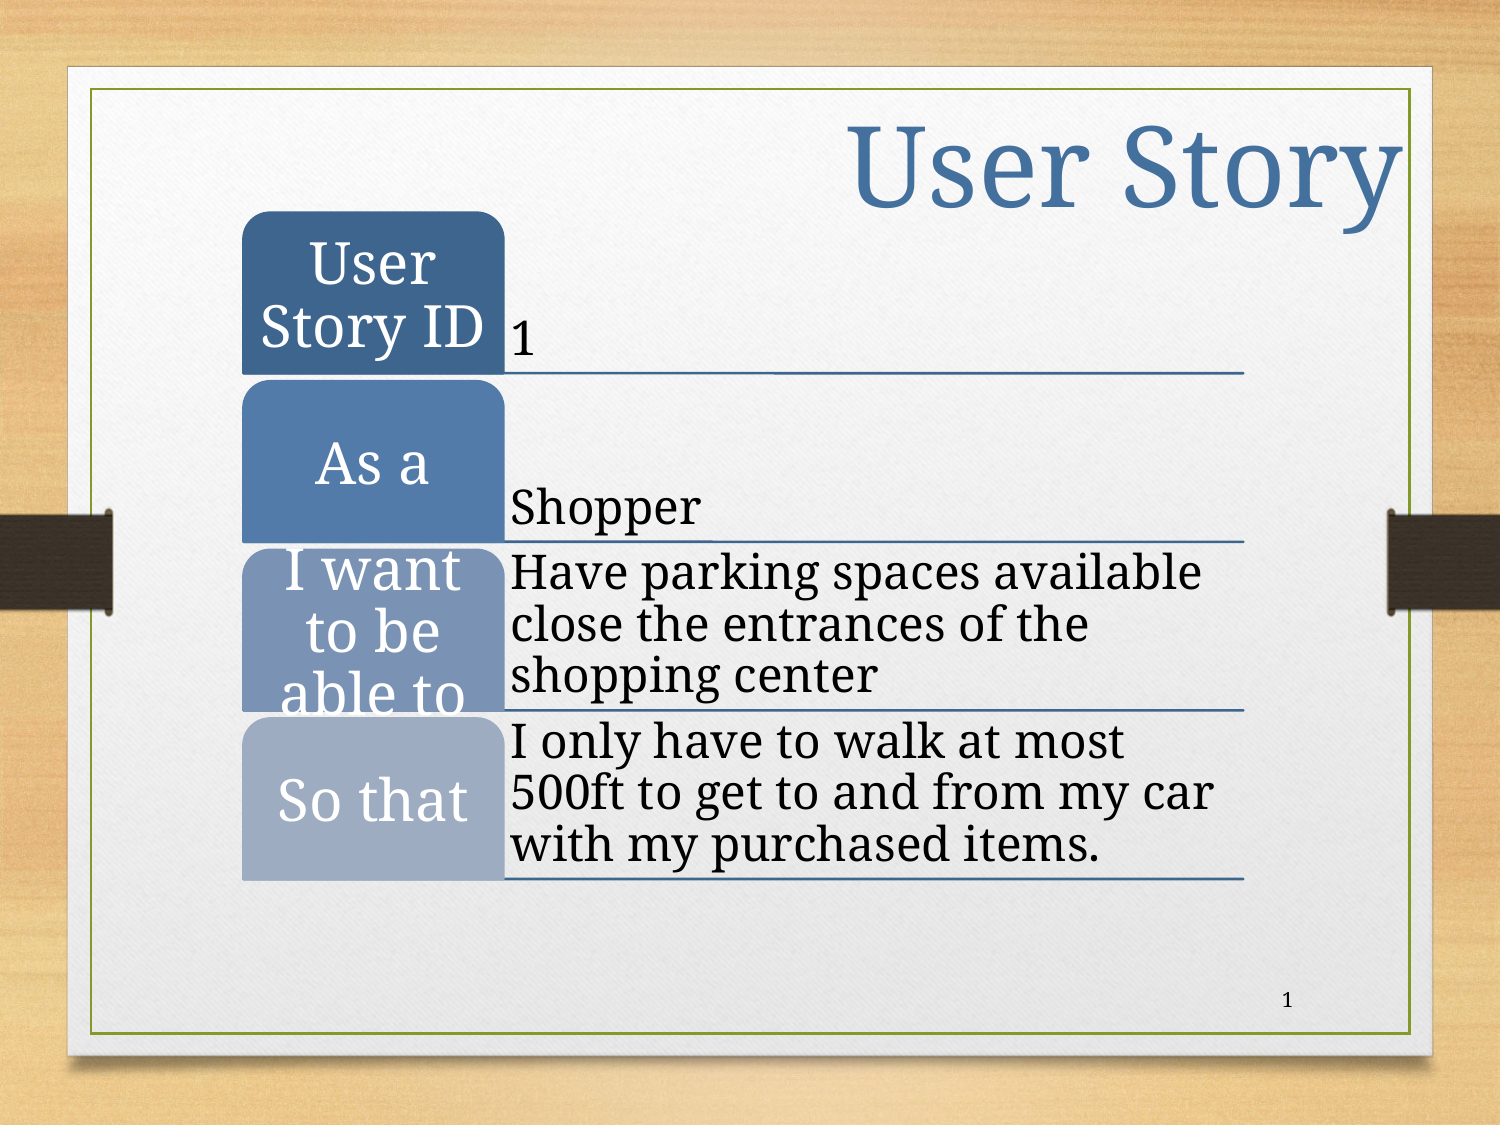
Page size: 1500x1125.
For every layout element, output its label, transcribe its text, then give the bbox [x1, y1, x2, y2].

text_box User Story [824, 87, 1425, 238]
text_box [243, 212, 1244, 880]
slide_number 1 [1243, 977, 1309, 1024]
picture [0, 0, 1500, 1125]
